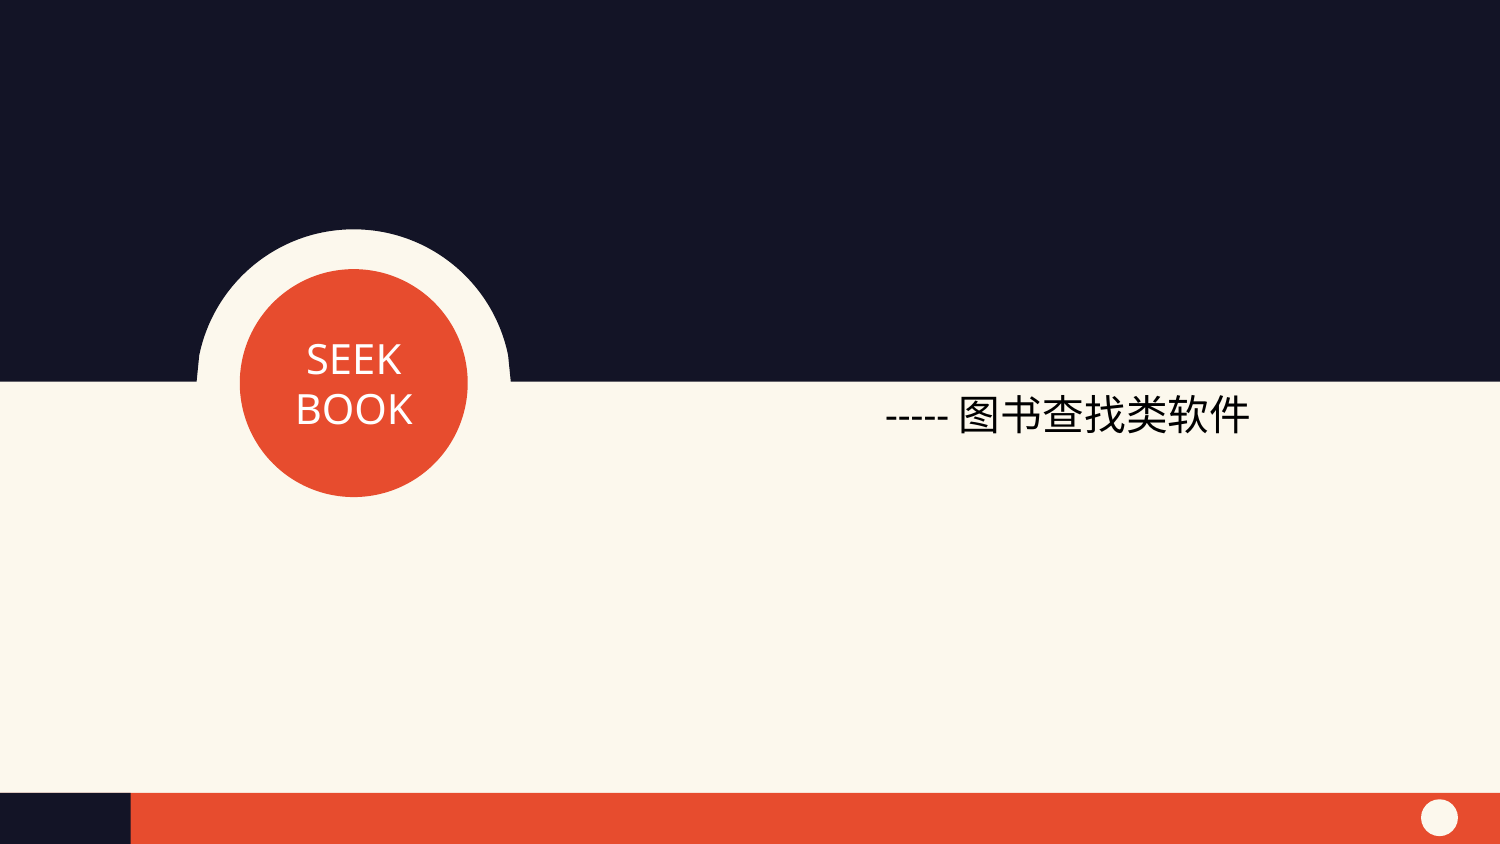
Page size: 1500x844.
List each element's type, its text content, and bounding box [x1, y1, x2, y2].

text_box [0, 792, 132, 844]
text_box SEEK BOOK [238, 268, 469, 499]
text_box [132, 792, 1500, 844]
text_box [1420, 798, 1459, 838]
text_box [0, 0, 1500, 383]
text_box -----图书查找类软件 [794, 381, 1353, 447]
